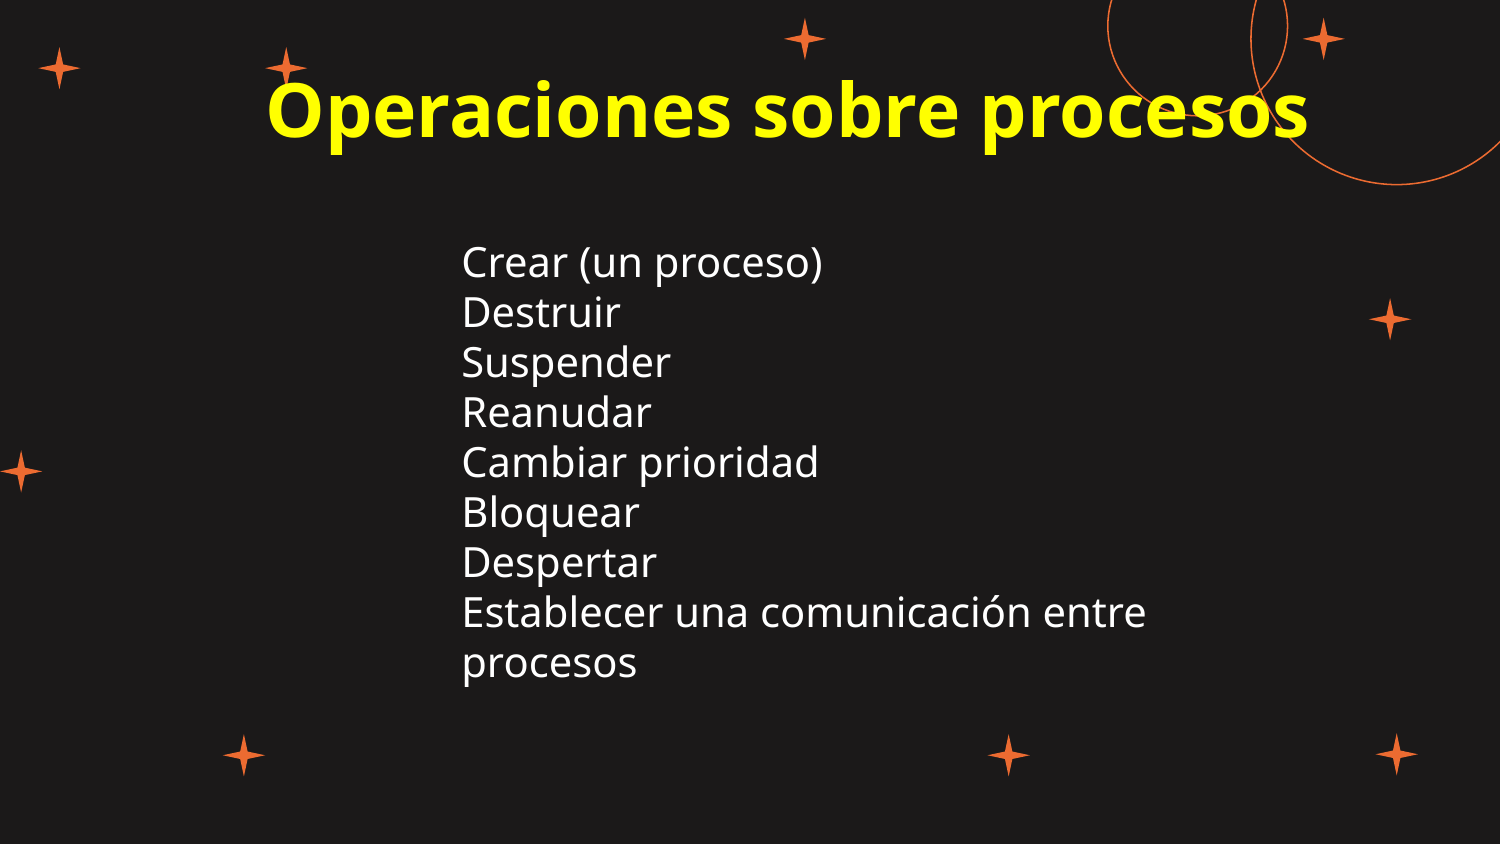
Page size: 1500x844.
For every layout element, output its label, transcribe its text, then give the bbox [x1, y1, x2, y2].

title Operaciones sobre procesos [156, 60, 1420, 155]
text_box Crear (un proceso) Destruir Suspender Reanudar Cambiar prioridad Bloquear Despertar Establecer una comunicación entre procesos [446, 228, 1164, 694]
